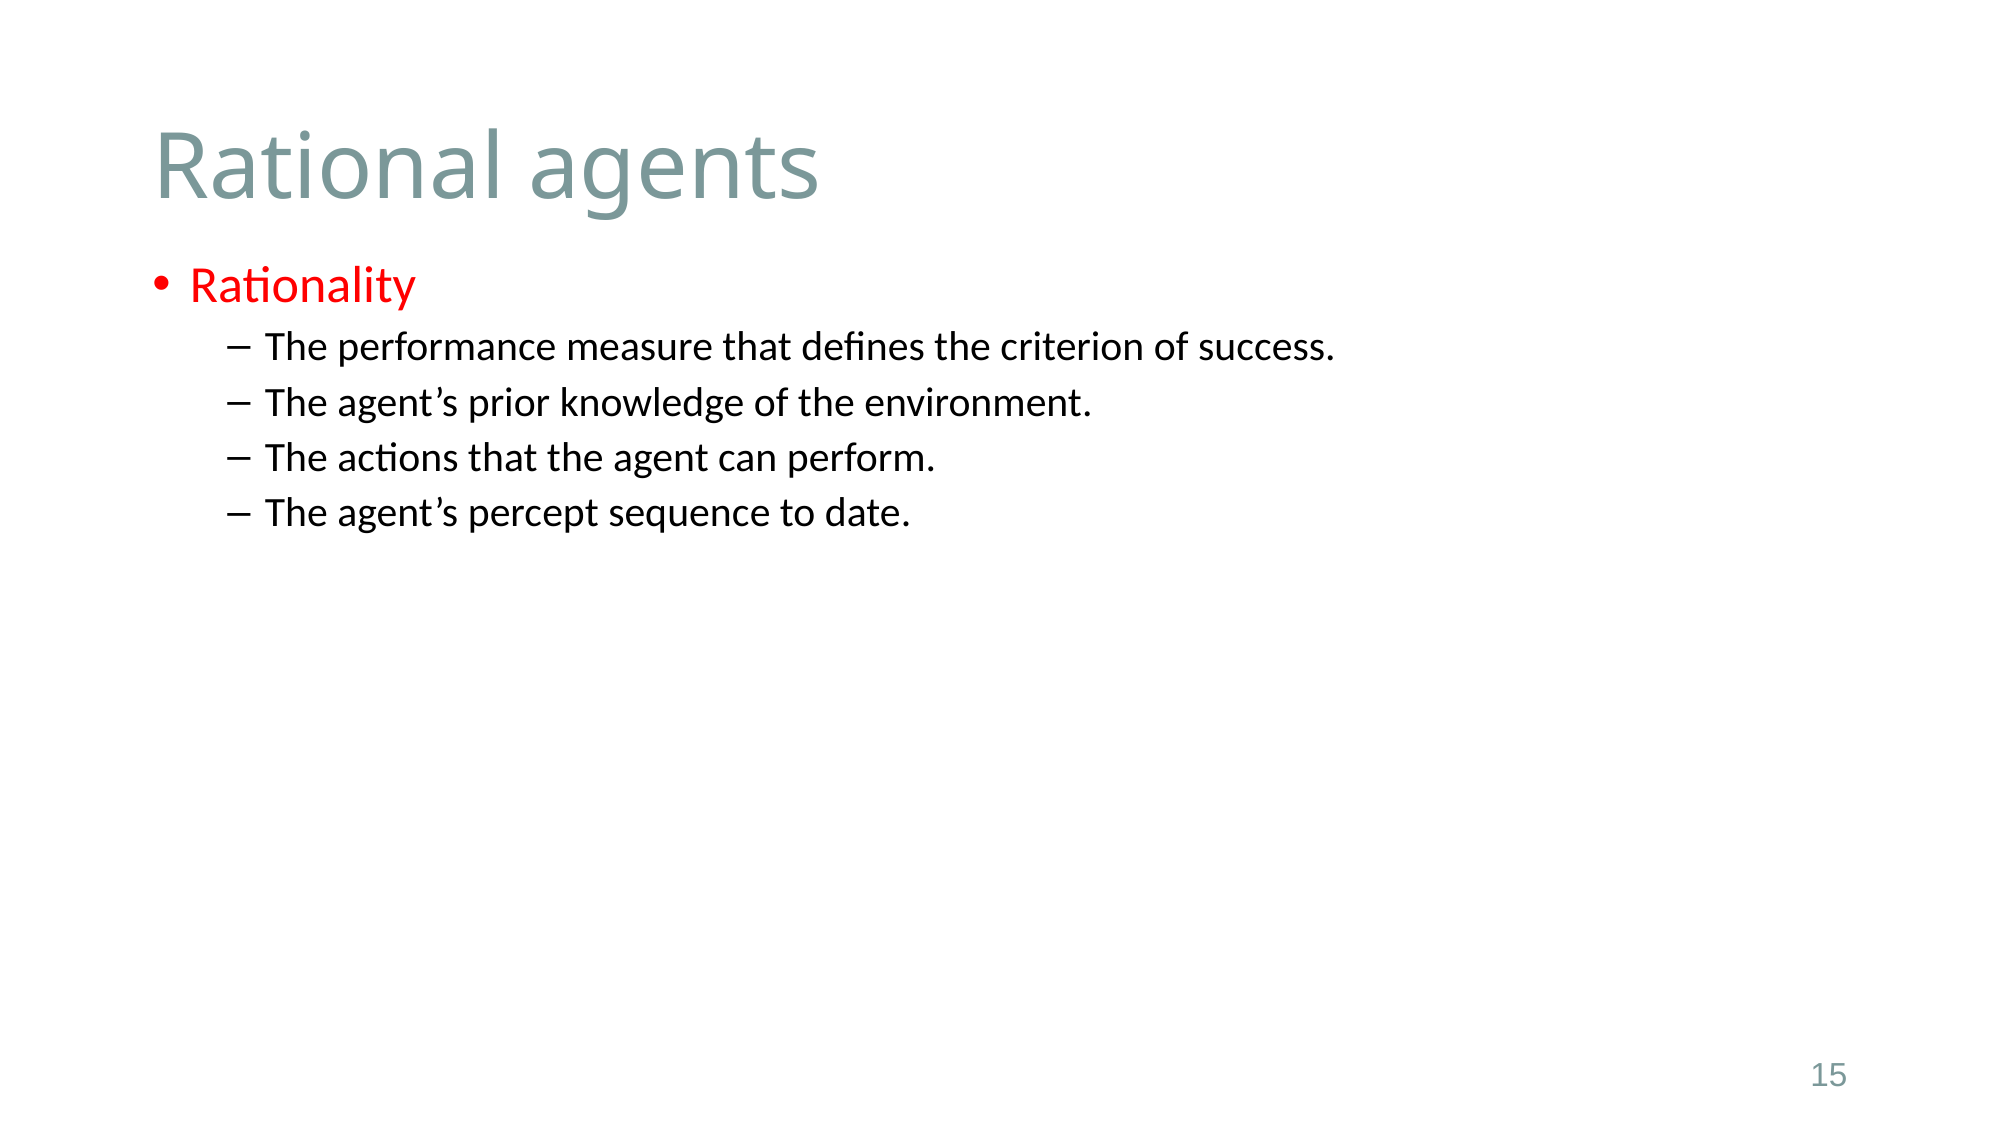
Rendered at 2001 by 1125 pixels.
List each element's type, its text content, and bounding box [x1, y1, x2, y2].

slide_number 15 [1412, 1042, 1863, 1103]
list Rationality The performance measure that defines the criterion of success. The agent’s prior knowledge of the environment. The actions that the agent can perform. The agent’s percept sequence to date. [137, 250, 1695, 1001]
title Rational agents [137, 59, 1863, 278]
